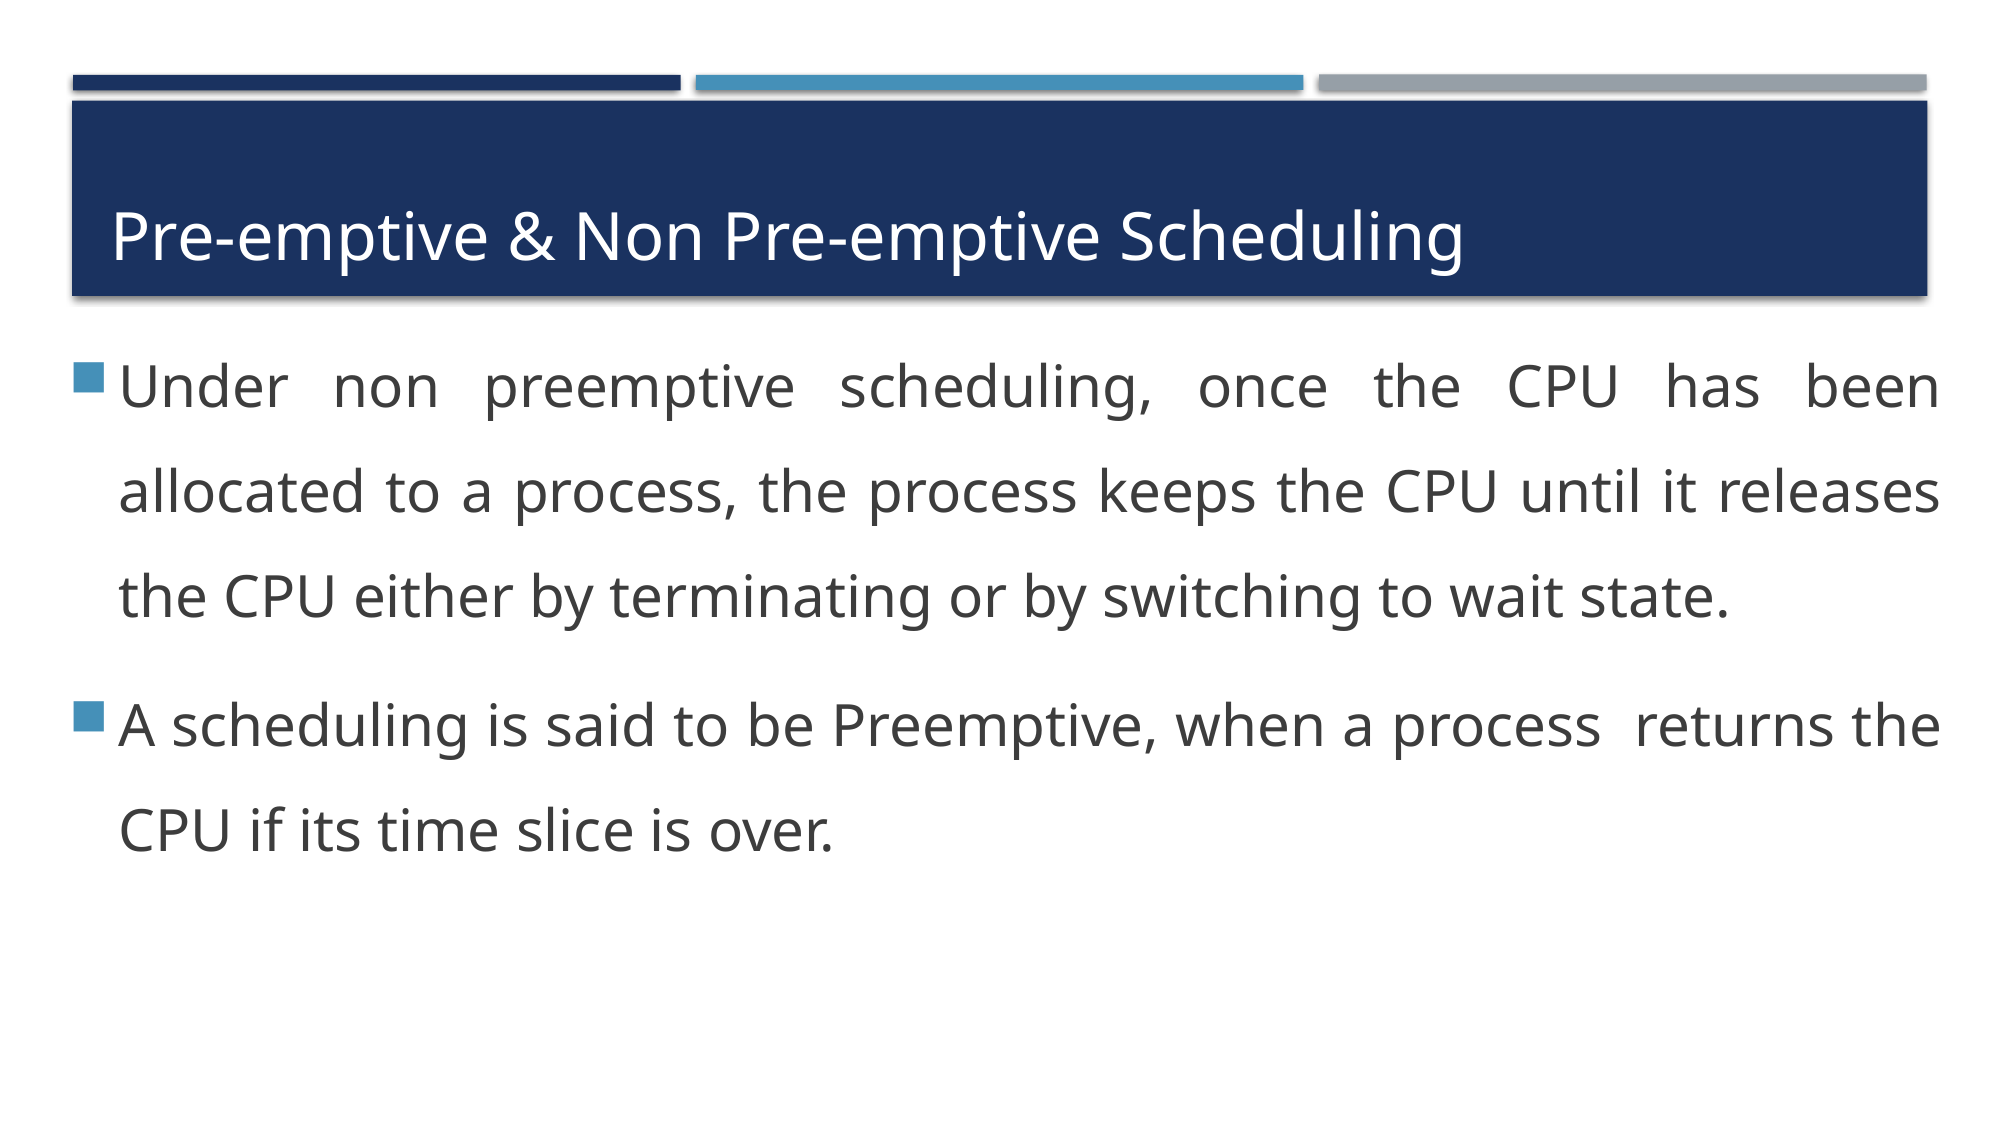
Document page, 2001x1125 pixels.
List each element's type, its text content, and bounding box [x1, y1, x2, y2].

title Pre-emptive & Non Pre-emptive Scheduling [95, 115, 1905, 237]
list Under non preemptive scheduling, once the CPU has been allocated to a process, the process keeps the CPU until it releases the CPU either by terminating or by switching to wait state. A scheduling is said to be Preemptive, when a process returns the CPU if its time slice is over. [0, 237, 1958, 1041]
